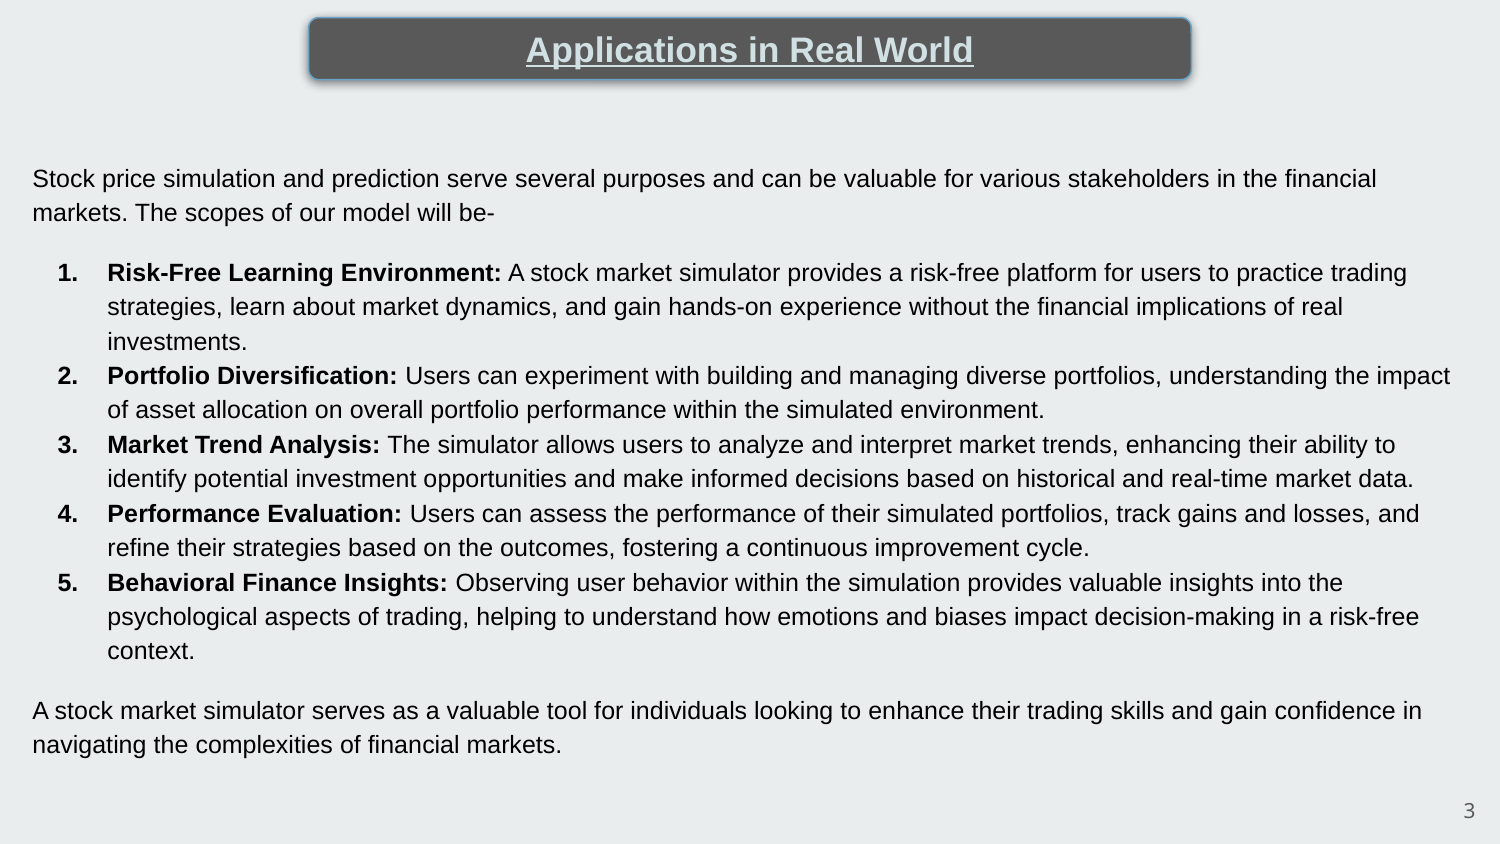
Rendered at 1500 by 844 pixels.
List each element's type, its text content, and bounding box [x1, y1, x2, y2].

text_box Stock price simulation and prediction serve several purposes and can be valuable for various stakeholders in the financial markets. The scopes of our model will be- Risk-Free Learning Environment: A stock market simulator provides a risk-free platform for users to practice trading strategies, learn about market dynamics, and gain hands-on experience without the financial implications of real investments. Portfolio Diversification: Users can experiment with building and managing diverse portfolios, understanding the impact of asset allocation on overall portfolio performance within the simulated environment. Market Trend Analysis: The simulator allows users to analyze and interpret market trends, enhancing their ability to identify potential investment opportunities and make informed decisions based on historical and real-time market data. Performance Evaluation: Users can assess the performance of their simulated portfolios, track gains and losses, and refine their strategies based on the outcomes, fostering a continuous improvement cycle. Behavioral Finance Insights: Observing user behavior within the simulation provides valuable insights into the psychological aspects of trading, helping to understand how emotions and biases impact decision-making in a risk-free context. A stock market simulator serves as a valuable tool for individuals looking to enhance their trading skills and gain confidence in navigating the complexities of financial markets. [17, 142, 1483, 834]
text_box Applications in Real World [308, 17, 1192, 79]
text_box [7, 79, 1493, 143]
slide_number ‹#› [1400, 779, 1491, 844]
